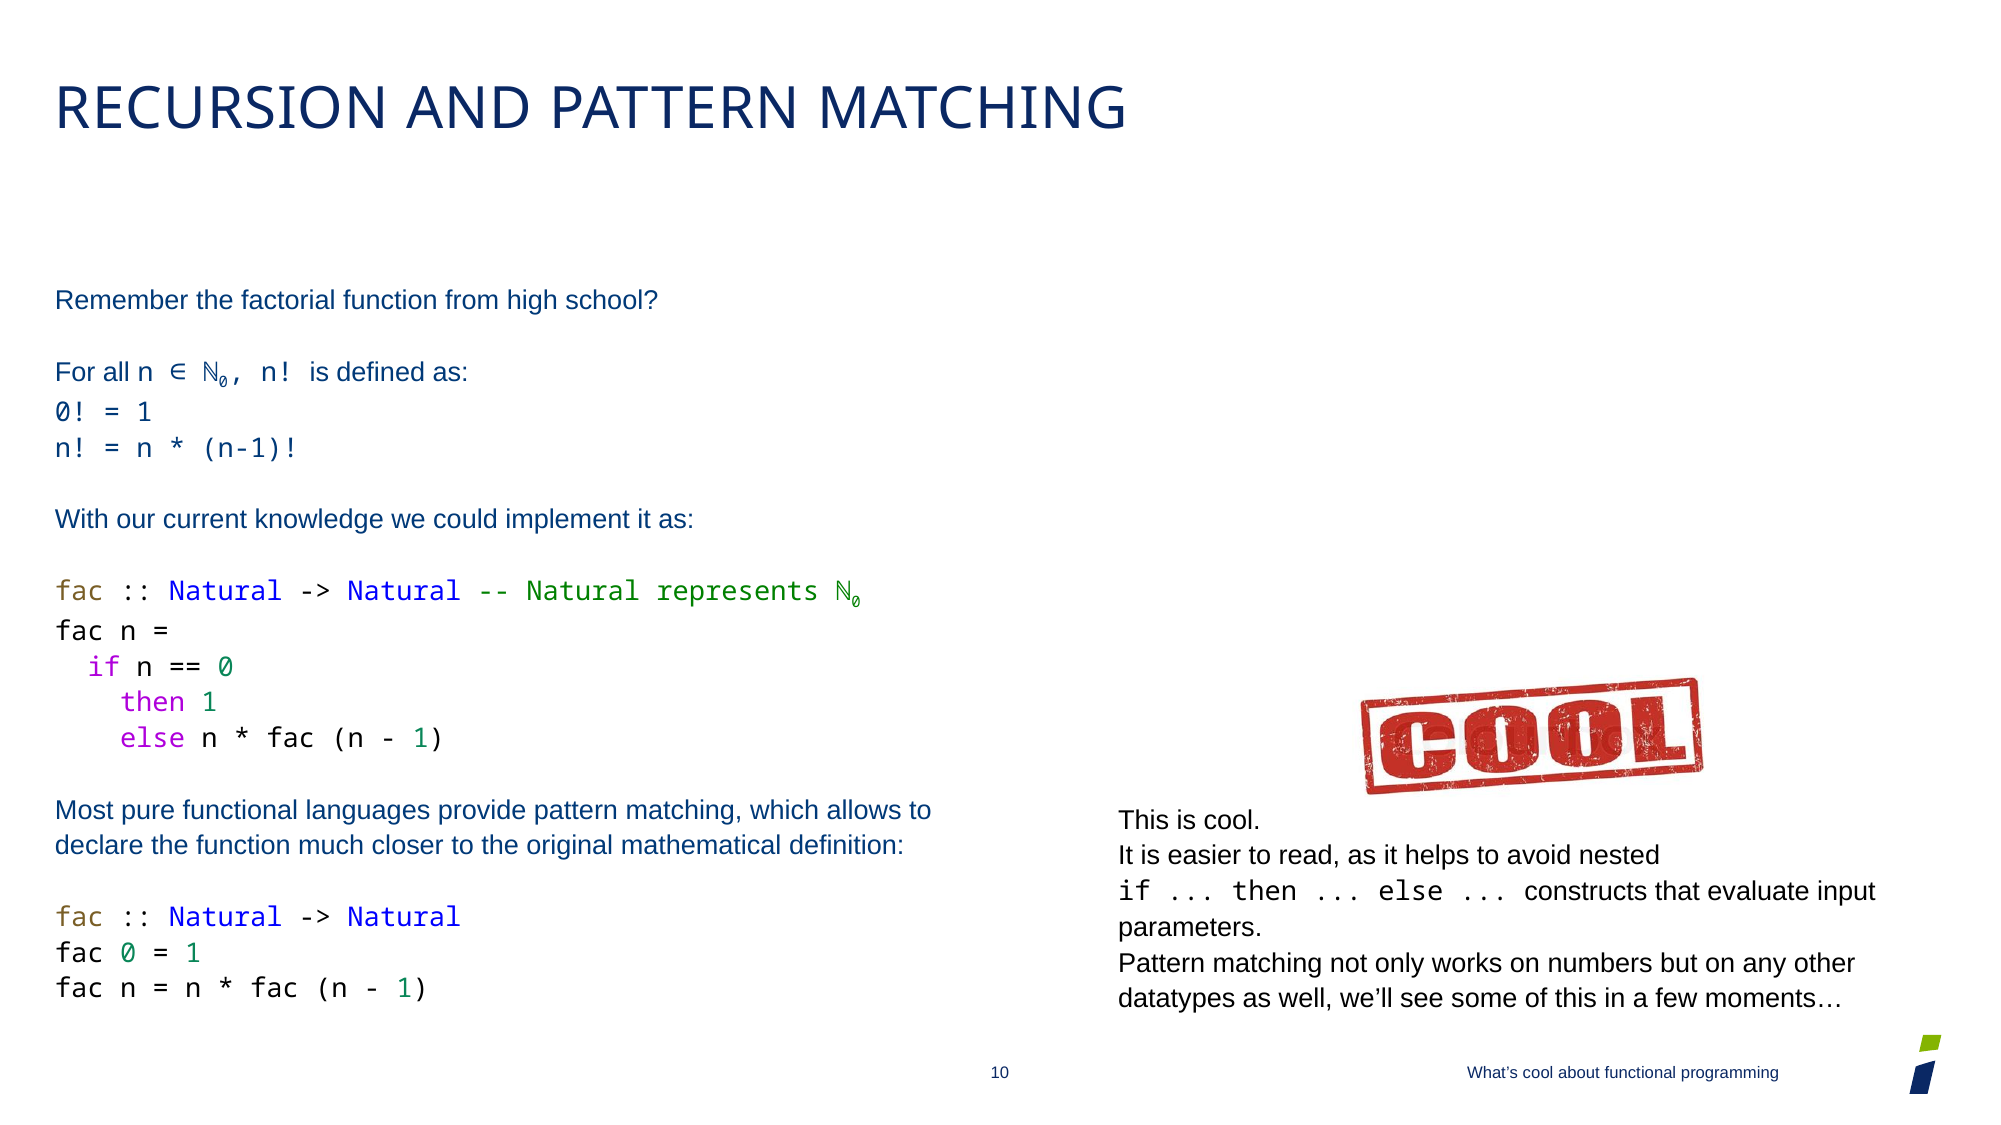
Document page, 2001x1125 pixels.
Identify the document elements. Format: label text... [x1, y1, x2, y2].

footer What’s cool about functional programming [1118, 1058, 1780, 1083]
text_box This is cool. It is easier to read, as it helps to avoid nested if ... then ... else ... constructs that evaluate input parameters. Pattern matching not only works on numbers but on any other datatypes as well, we’ll see some of this in a few moments… [1118, 798, 1946, 1000]
list Remember the factorial function from high school? For all n ∈ ℕ0, n! is defined as: 0! = 1 n! = n * (n-1)! With our current knowledge we could implement it as: fac :: Natural -> Natural -- Natural represents ℕ0 fac n = if n == 0 then 1 else n * fac (n - 1) Most pure functional languages provide pattern matching, which allows to declare the function much closer to the original mathematical definition: fac :: Natural -> Natural fac 0 = 1 fac n = n * fac (n - 1) [55, 278, 1000, 1000]
slide_number 10 [952, 1058, 1048, 1083]
picture [1352, 671, 1711, 798]
title Recursion and pattern matching [54, 78, 1945, 197]
